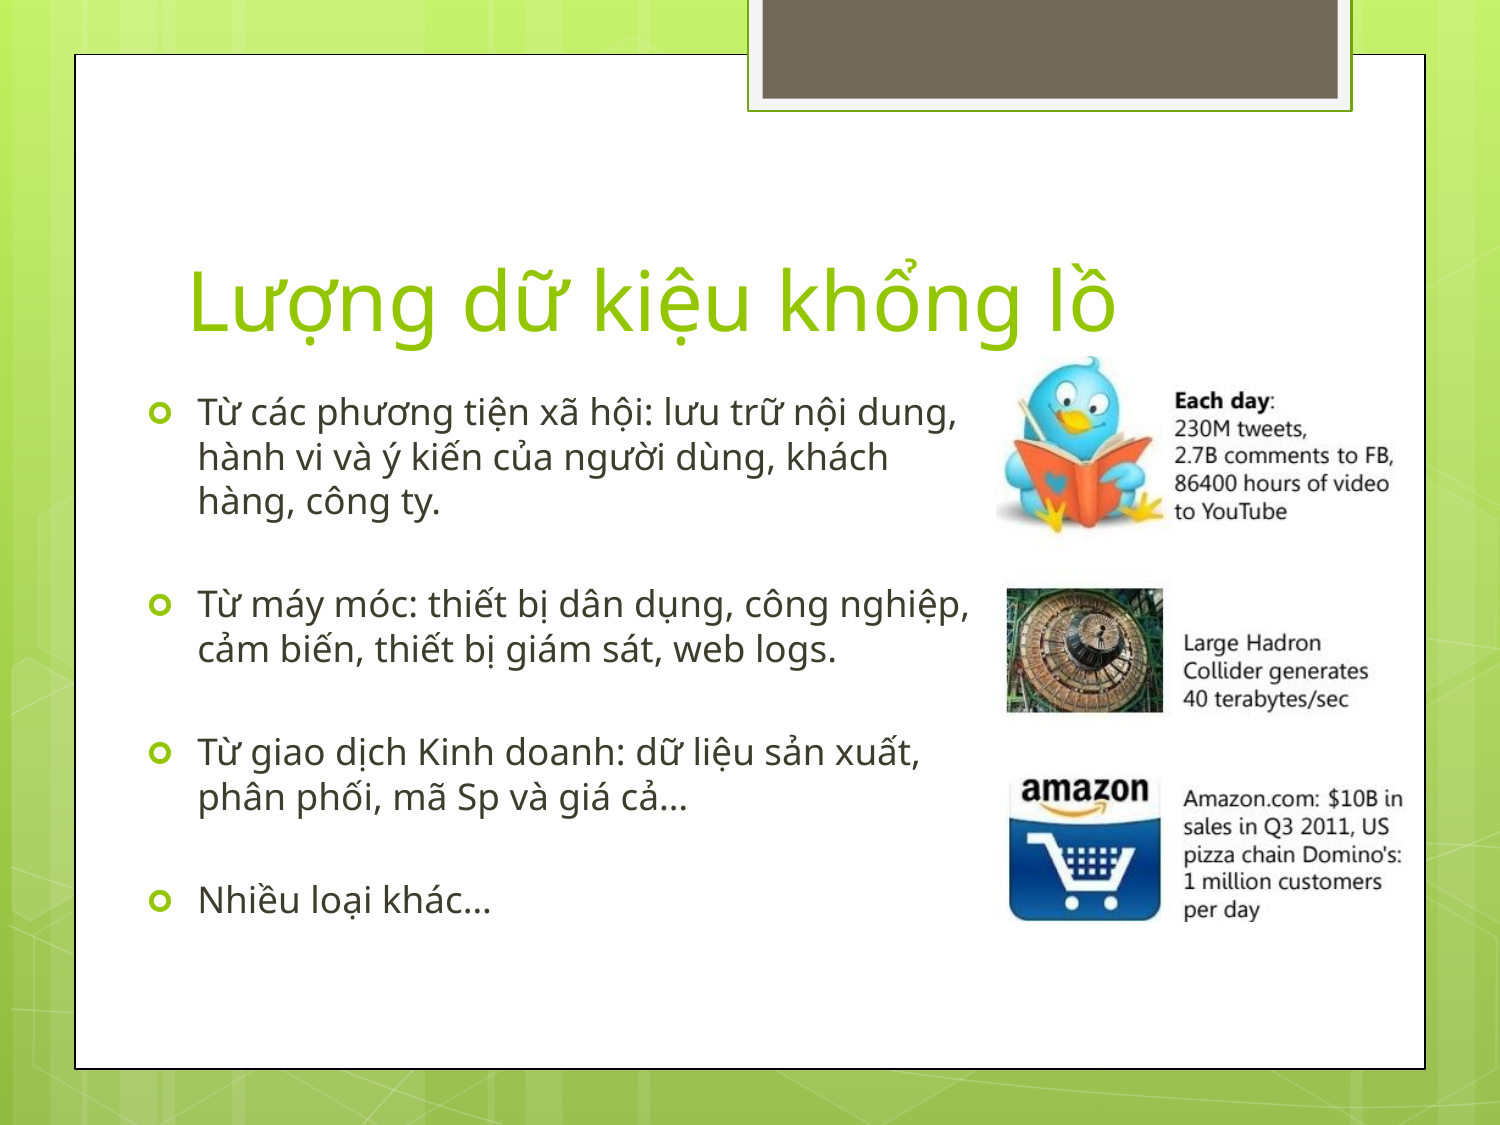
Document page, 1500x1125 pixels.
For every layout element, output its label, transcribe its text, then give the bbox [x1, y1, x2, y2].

picture [995, 355, 1412, 923]
title Lượng dữ kiệu khổng lồ [171, 168, 1324, 357]
list Từ các phương tiện xã hội: lưu trữ nội dung, hành vi và ý kiến của người dùng, khách hàng, công ty. Từ máy móc: thiết bị dân dụng, công nghiệp, cảm biến, thiết bị giám sát, web logs. Từ giao dịch Kinh doanh: dữ liệu sản xuất, phân phối, mã Sp và giá cả… Nhiều loại khác… [110, 381, 997, 957]
